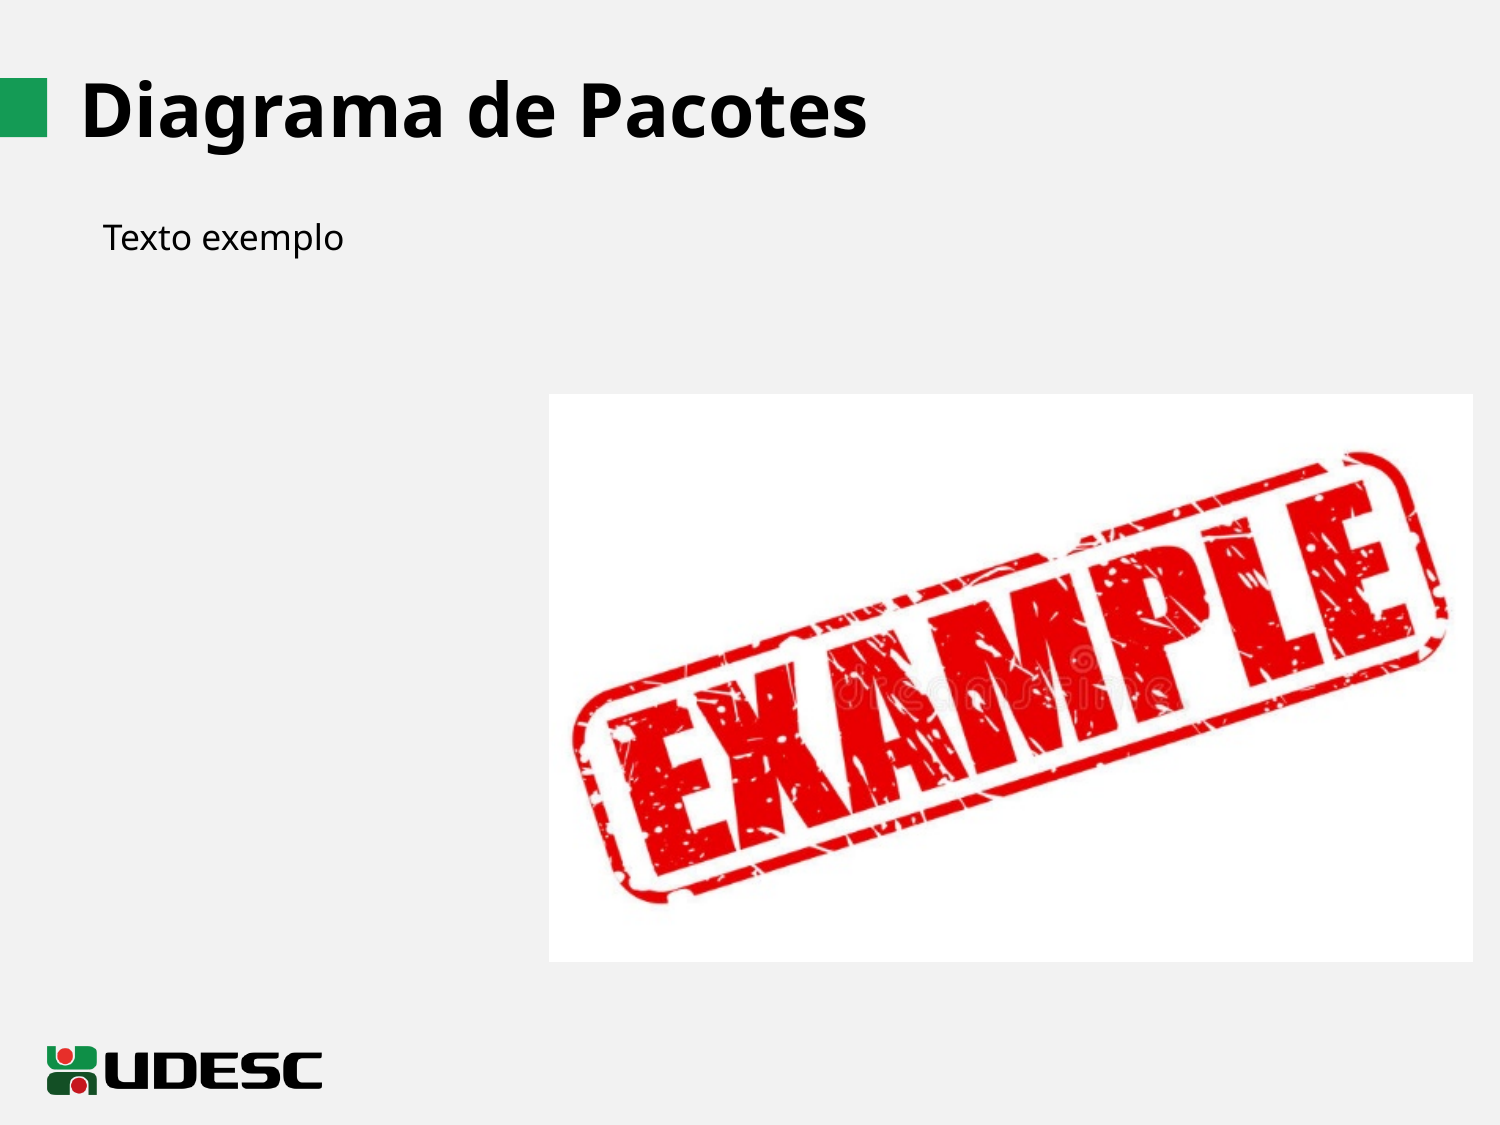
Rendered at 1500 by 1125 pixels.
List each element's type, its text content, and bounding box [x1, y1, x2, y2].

text_box Texto exemplo [88, 208, 1057, 266]
picture [548, 394, 1473, 962]
picture [46, 1046, 322, 1095]
text_box Diagrama de Pacotes [64, 54, 1081, 160]
text_box [0, 76, 49, 139]
